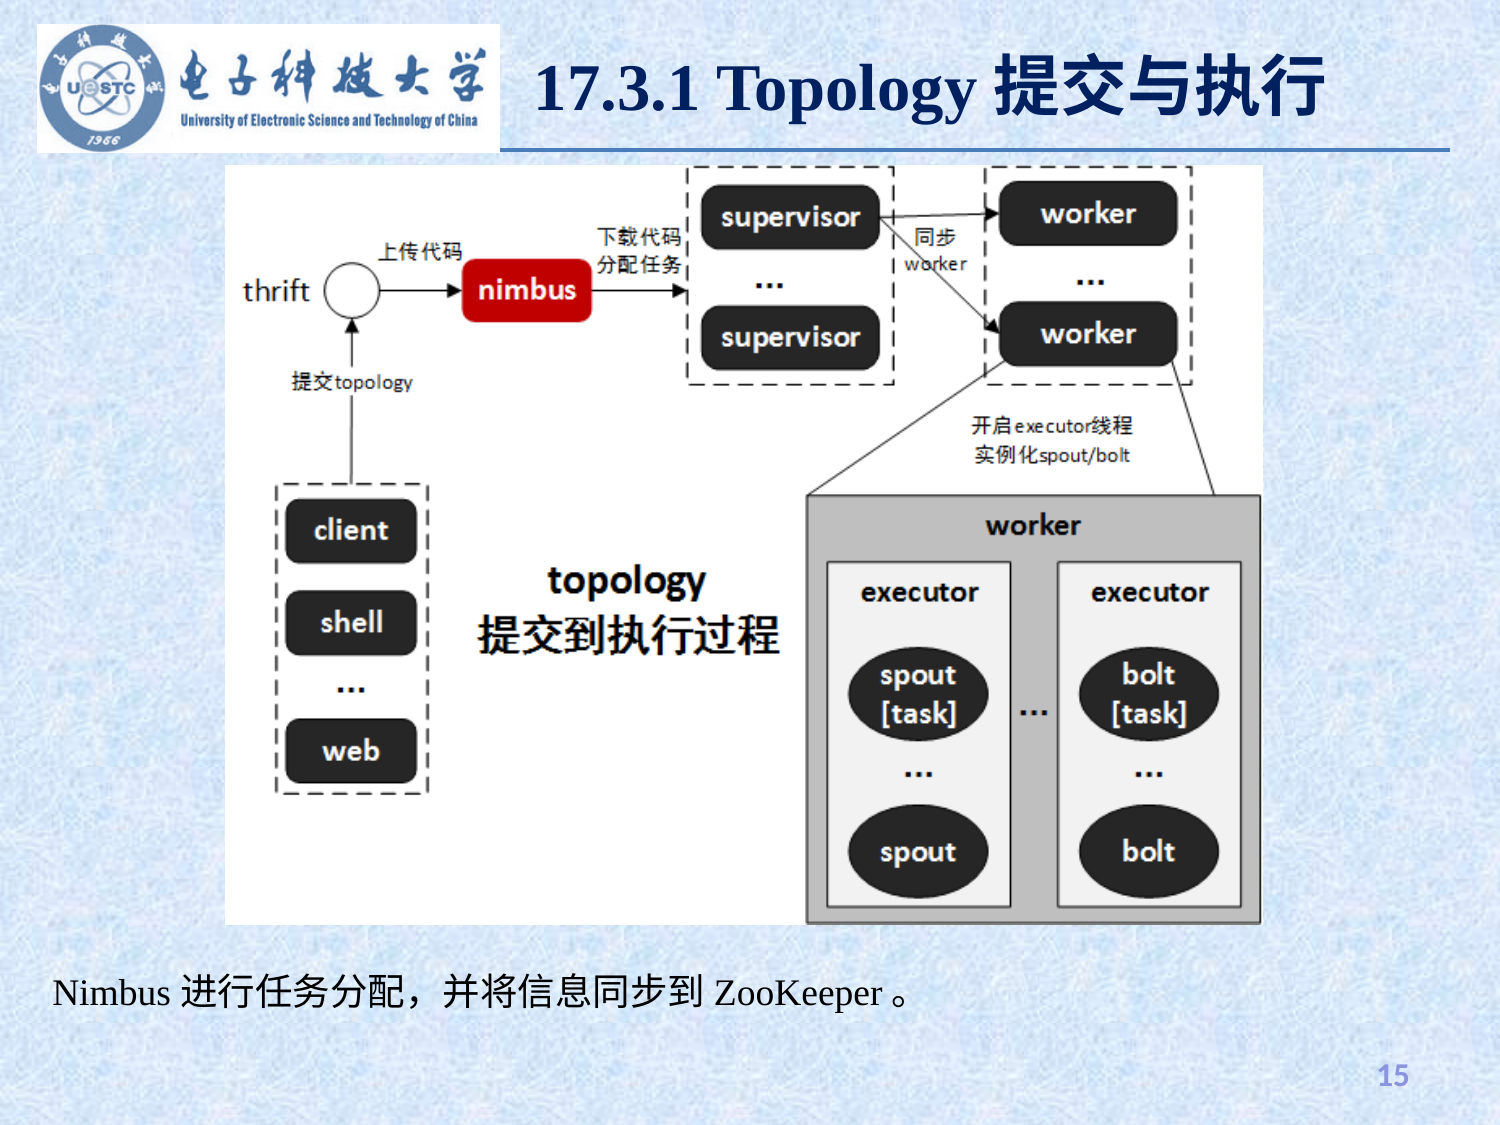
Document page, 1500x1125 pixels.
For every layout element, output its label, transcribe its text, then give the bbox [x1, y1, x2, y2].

picture [0, 0, 1500, 1125]
slide_number 15 [1074, 1042, 1425, 1103]
text_box 17.3.1 Topology提交与执行 [518, 36, 1432, 132]
text_box Nimbus进行任务分配，并将信息同步到ZooKeeper。 [37, 938, 1450, 1020]
